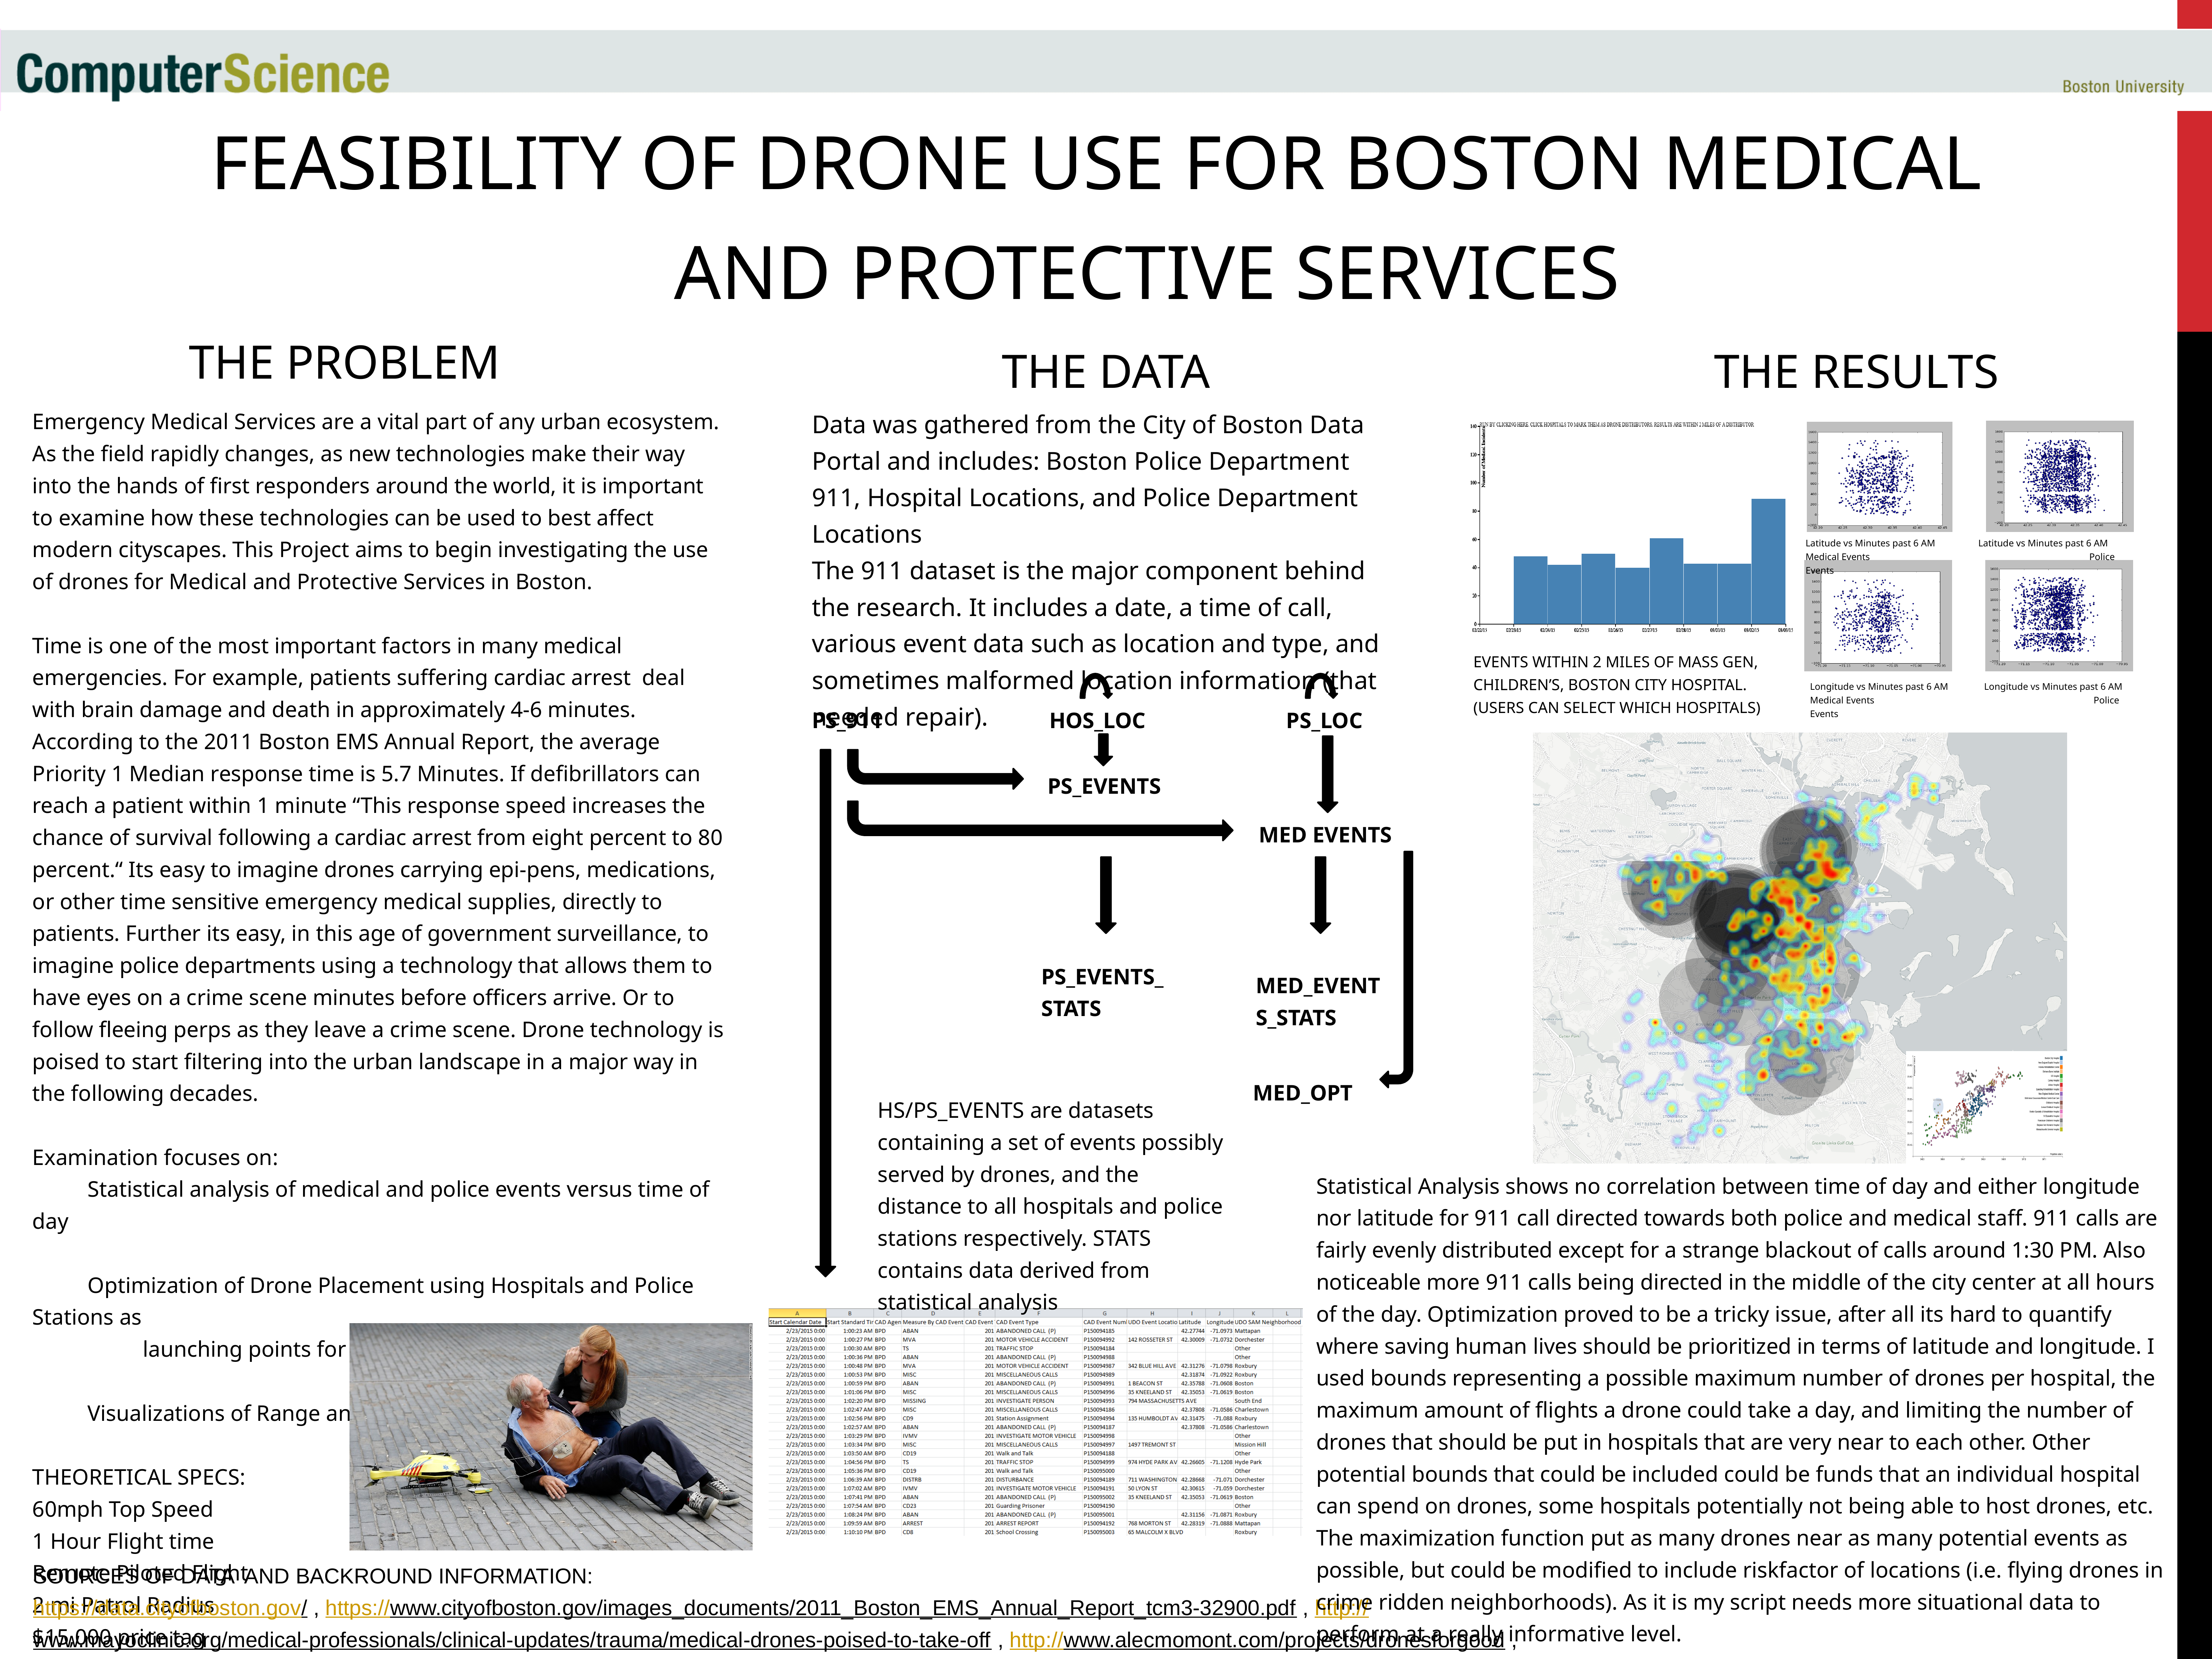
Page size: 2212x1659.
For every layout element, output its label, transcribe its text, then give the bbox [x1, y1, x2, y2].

text_box HOS_LOC [1044, 698, 1168, 735]
picture [1986, 421, 2134, 532]
text_box PS_LOC [1281, 698, 1405, 735]
text_box [1310, 856, 1331, 934]
text_box EVENTS WITHIN 2 MILES OF MASS GEN, CHILDREN’S, BOSTON CITY HOSPITAL. (USERS CAN SELECT WHICH HOSPITALS) [1468, 645, 1800, 719]
text_box PS_EVENTS_STATS [1036, 954, 1176, 1023]
picture [1985, 560, 2133, 672]
text_box Latitude vs Minutes past 6 AM Latitude vs Minutes past 6 AM Medical Events Police Events [1808, 532, 2132, 578]
text_box Longitude vs Minutes past 6 AM Longitude vs Minutes past 6 AM Medical Events Police Events [1804, 675, 2137, 722]
text_box SOURCES OF DATA AND BACKROUND INFORMATION: https://data.cityofboston.gov/ , https://www.cityofboston.gov/images_documents/2011_Boston_EMS_Annual_Report_tcm3-32900.pdf , http://www.mayoclinic.org/medical-professionals/clinical-updates/trauma/medical-drones-poised-to-take-off , http://www.alecmomont.com/projects/dronesforgood , http://www.cnet.com/news/ambulance-drone-delivers-help-to-heart-attack-victims/ [28, 1553, 2133, 1659]
text_box [847, 749, 1024, 790]
text_box HS/PS_EVENTS are datasets containing a set of events possibly served by drones, and the distance to all hospitals and police stations respectively. STATS contains data derived from statistical analysis [872, 1087, 1233, 1306]
picture [349, 1323, 753, 1551]
text_box PS_EVENTS [1042, 764, 1183, 801]
text_box FEASIBILITY OF DRONE USE FOR BOSTON MEDICAL AND PROTECTIVE SERVICES [79, 114, 2133, 317]
text_box THE RESULTS [1659, 326, 2054, 400]
picture [768, 1308, 1303, 1536]
text_box MED_OPT [1247, 1070, 1394, 1108]
text_box [847, 800, 1234, 841]
text_box THE DATA [908, 326, 1304, 399]
picture [0, 28, 2212, 111]
picture [1533, 733, 2067, 1171]
text_box MED EVENTS [1253, 812, 1410, 850]
text_box [1394, 851, 1413, 1085]
text_box THE PROBLEM [183, 317, 579, 391]
text_box [1305, 673, 1338, 699]
text_box MED_EVENTS_STATS [1250, 963, 1397, 1033]
text_box [815, 749, 837, 1277]
text_box PS_911 [806, 698, 931, 735]
text_box Statistical Analysis shows no correlation between time of day and either longitude nor latitude for 911 call directed towards both police and medical staff. 911 calls are fairly evenly distributed except for a strange blackout of calls around 1:30 PM. Also noticeable more 911 calls being directed in the middle of the city center at all hours of the day. Optimization proved to be a tricky issue, after all its hard to quantify where saving human lives should be prioritized in terms of latitude and longitude. I used bounds representing a possible maximum number of drones per hospital, the maximum amount of flights a drone could take a day, and limiting the number of drones that should be put in hospitals that are very near to each other. Other potential bounds that could be included could be funds that an individual hospital can spend on drones, some hospitals potentially not being able to host drones, etc. The maximization function put as many drones near as many potential events as possible, but could be modified to include riskfactor of locations (i.e. flying drones in crime ridden neighborhoods). As it is my script needs more situational data to perform at a really informative level. [1311, 1163, 2184, 1649]
text_box [1079, 673, 1113, 699]
text_box Data was gathered from the City of Boston Data Portal and includes: Boston Police Department 911, Hospital Locations, and Police Department Locations The 911 dataset is the major component behind the research. It includes a date, a time of call, various event data such as location and type, and sometimes malformed location information (that needed repair). [806, 399, 1406, 733]
text_box Emergency Medical Services are a vital part of any urban ecosystem. As the field rapidly changes, as new technologies make their way into the hands of first responders around the world, it is important to examine how these technologies can be used to best affect modern cityscapes. This Project aims to begin investigating the use of drones for Medical and Protective Services in Boston. Time is one of the most important factors in many medical emergencies. For example, patients suffering cardiac arrest deal with brain damage and death in approximately 4-6 minutes. According to the 2011 Boston EMS Annual Report, the average Priority 1 Median response time is 5.7 Minutes. If defibrillators can reach a patient within 1 minute “This response speed increases the chance of survival following a cardiac arrest from eight percent to 80 percent.“ Its easy to imagine drones carrying epi-pens, medications, or other time sensitive emergency medical supplies, directly to patients. Further its easy, in this age of government surveillance, to imagine police departments using a technology that allows them to have eyes on a crime scene minutes before officers arrive. Or to follow fleeing perps as they leave a crime scene. Drone technology is poised to start filtering into the urban landscape in a major way in the following decades. Examination focuses on: Statistical analysis of medical and police events versus time of day Optimization of Drone Placement using Hospitals and Police Stations as launching points for the drones Visualizations of Range and Event Locations THEORETICAL SPECS: 60mph Top Speed 1 Hour Flight time Remote Piloted Flight 2 mi Patrol Radius $15,000 price tag [27, 399, 735, 1652]
picture [1468, 421, 1952, 672]
text_box [1095, 856, 1117, 934]
text_box [1093, 733, 1113, 766]
picture [1806, 422, 1953, 532]
text_box [1317, 735, 1339, 813]
